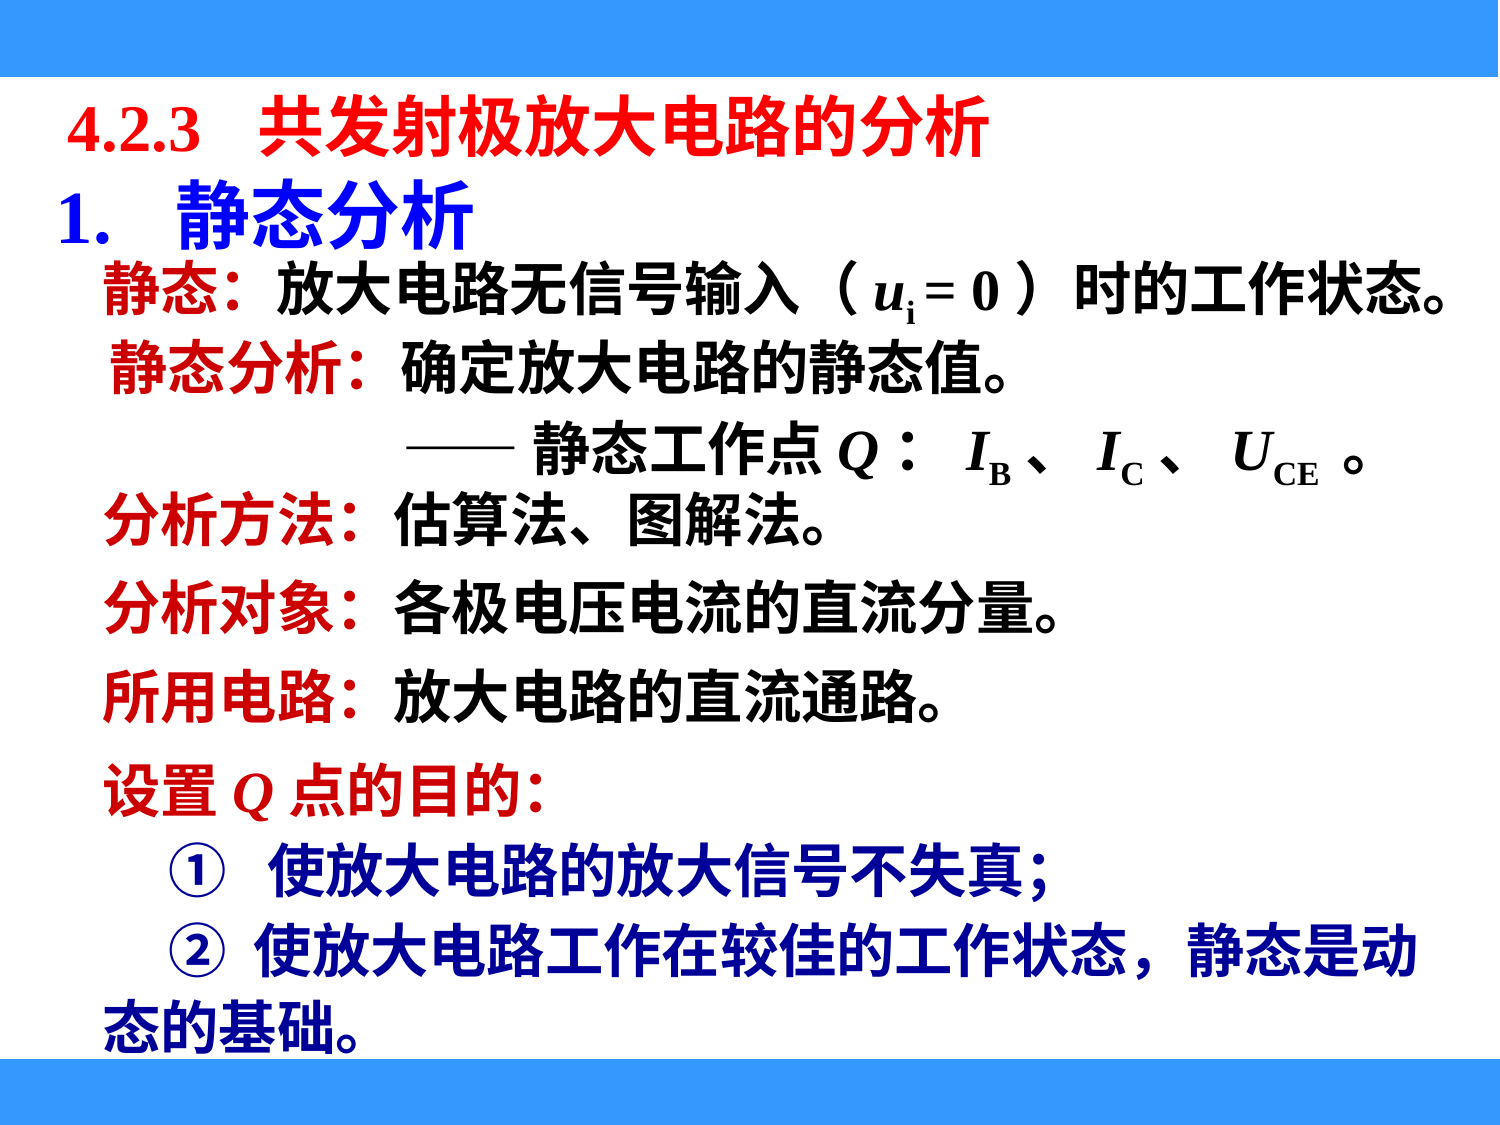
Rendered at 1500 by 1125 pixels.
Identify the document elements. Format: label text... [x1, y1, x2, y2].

text_box 静态分析：确定放大电路的静态值。 [94, 316, 1057, 409]
text_box ——静态工作点Q：IB、IC、UCE 。 [387, 397, 1500, 500]
text_box 设置Q点的目的： ① 使放大电路的放大信号不失真； ② 使放大电路工作在较佳的工作状态，静态是动态的基础。 [87, 740, 1450, 1069]
text_box 静态：放大电路无信号输入（ui = 0）时的工作状态。 [87, 236, 1500, 339]
text_box 分析方法：估算法、图解法。 分析对象：各极电压电流的直流分量。 所用电路：放大电路的直流通路。 [87, 468, 1168, 738]
text_box 4.2.3 共发射极放大电路的分析 [53, 77, 1069, 173]
text_box 1. 静态分析 [41, 160, 656, 266]
